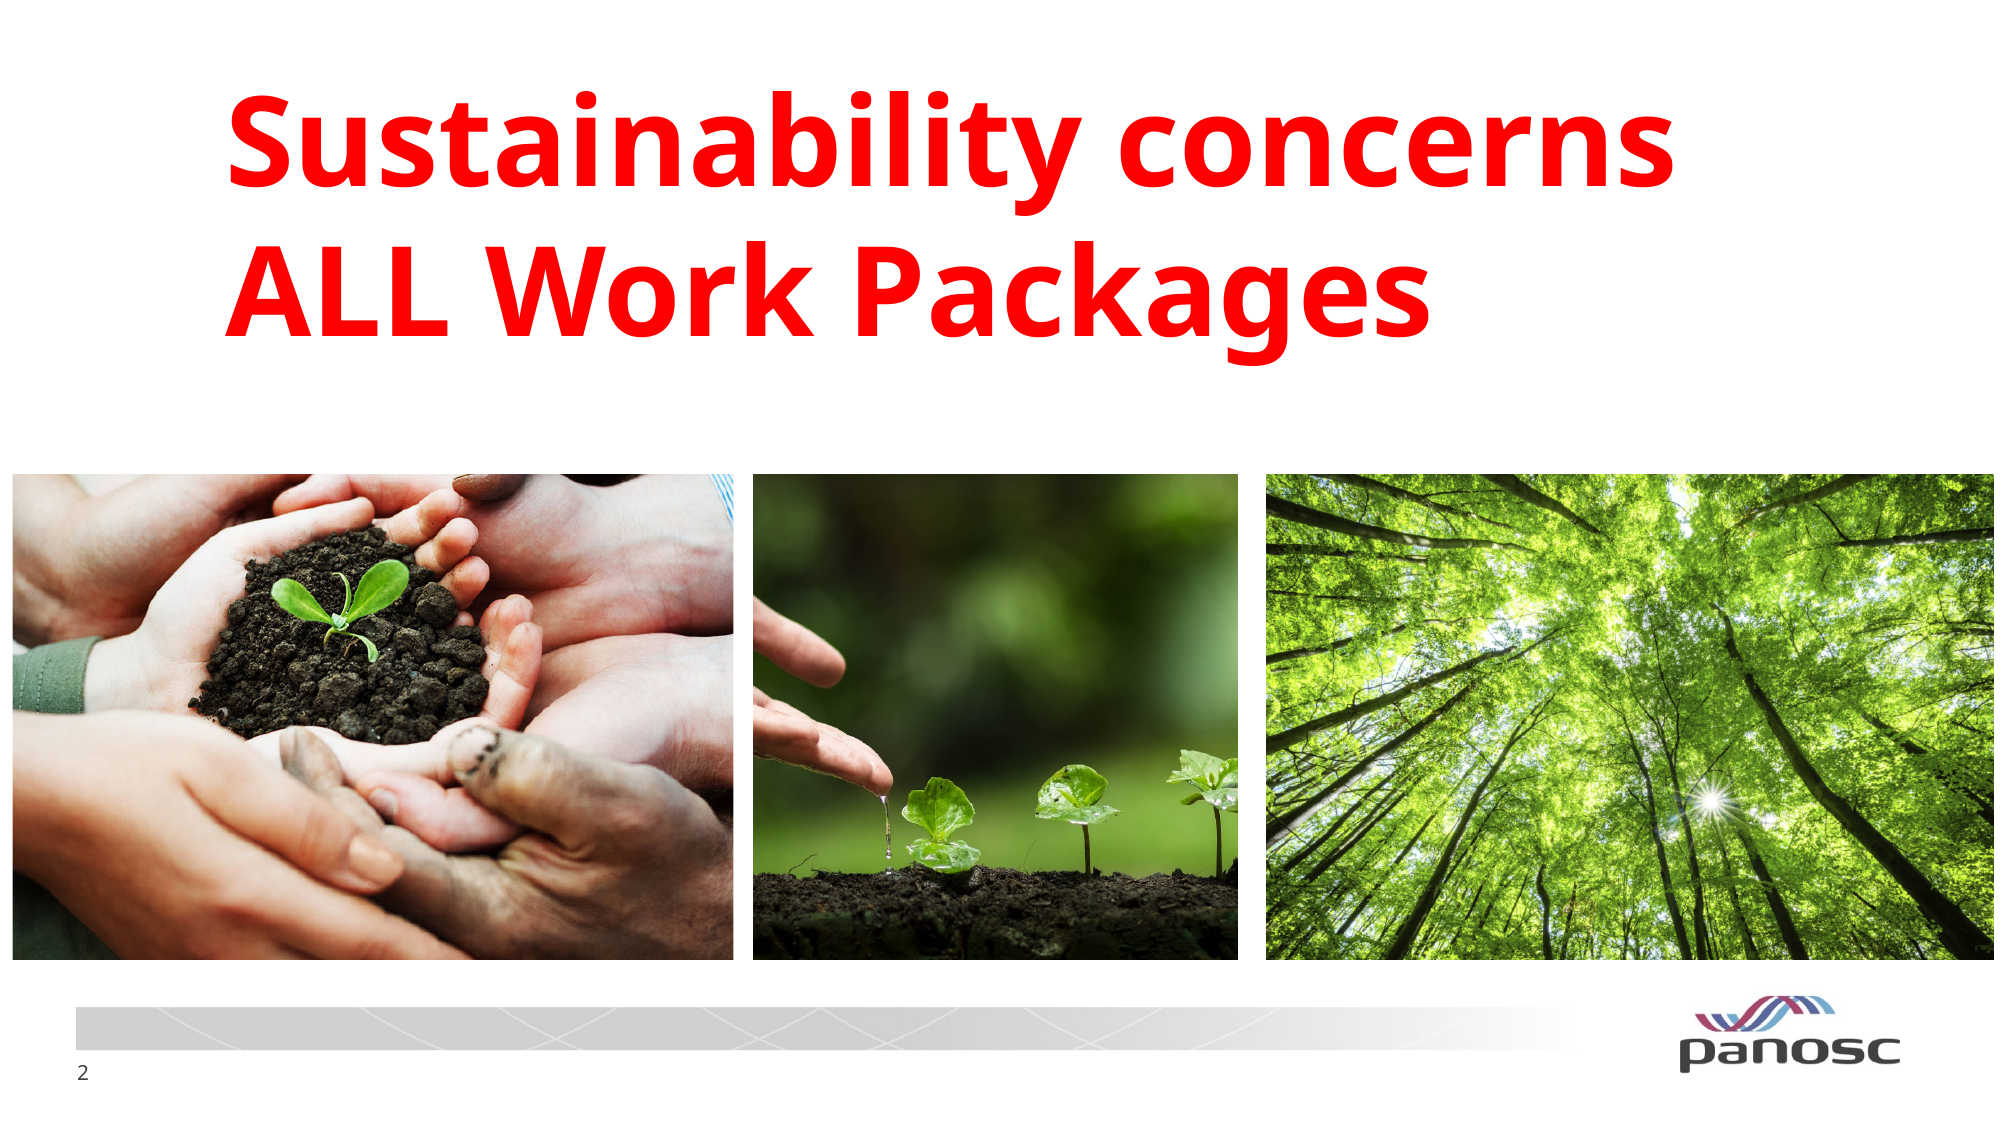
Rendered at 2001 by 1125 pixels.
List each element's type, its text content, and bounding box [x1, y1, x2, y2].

title Sustainability concerns ALL Work Packages [225, 61, 1725, 365]
picture [1266, 474, 1995, 960]
picture [752, 474, 1238, 960]
picture [12, 474, 734, 960]
picture [1, 962, 1999, 1125]
